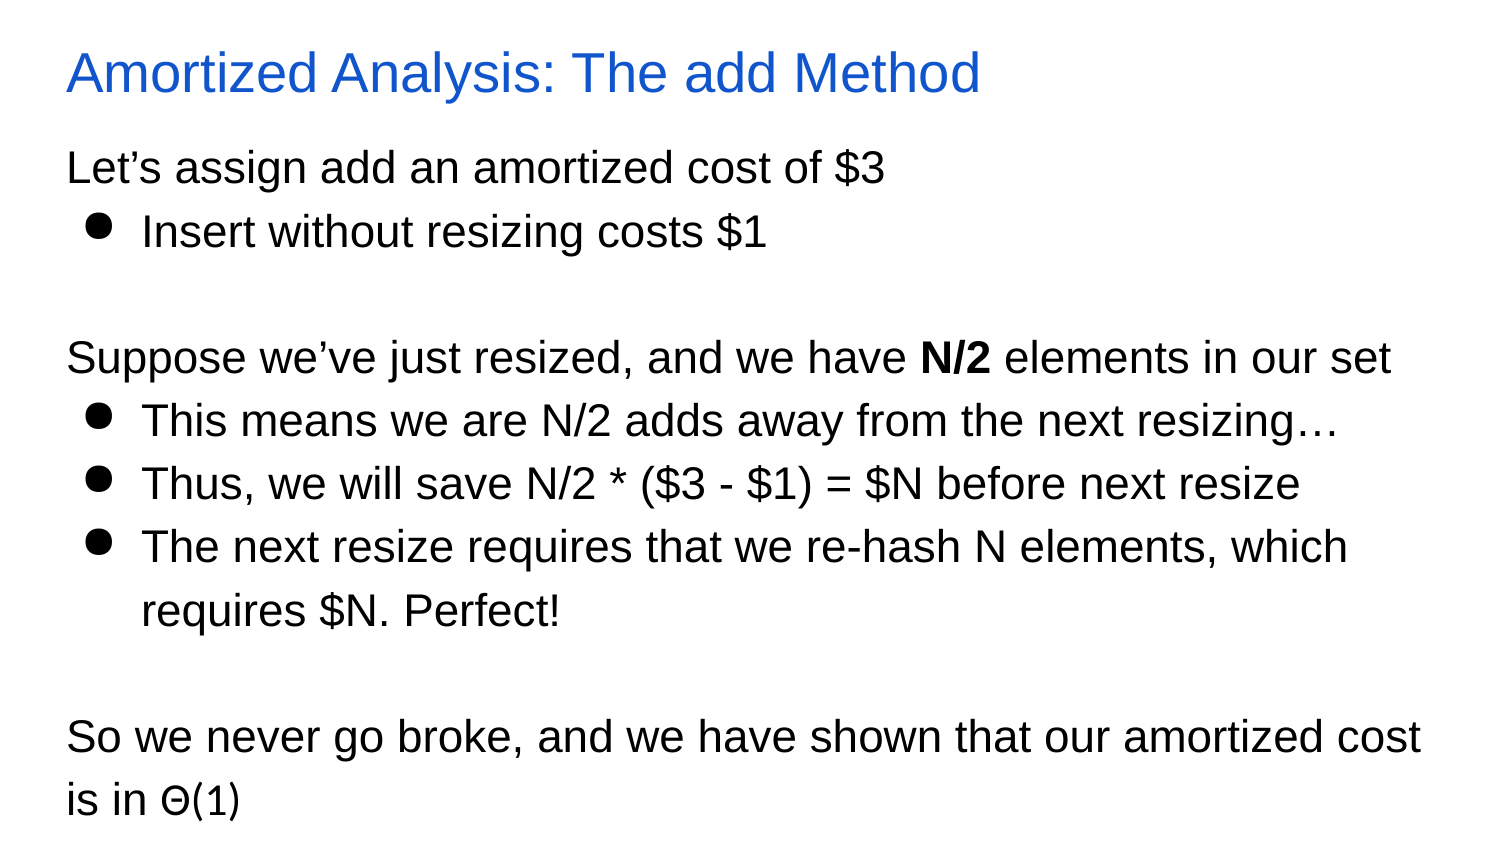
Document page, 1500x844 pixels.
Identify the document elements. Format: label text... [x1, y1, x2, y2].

text_box Let’s assign add an amortized cost of $3 Insert without resizing costs $1 Suppose we’ve just resized, and we have N/2 elements in our set This means we are N/2 adds away from the next resizing… Thus, we will save N/2 * ($3 - $1) = $N before next resize The next resize requires that we re-hash N elements, which requires $N. Perfect! So we never go broke, and we have shown that our amortized cost is in Θ(1) [51, 114, 1449, 826]
title Amortized Analysis: The add Method [51, 20, 1449, 114]
